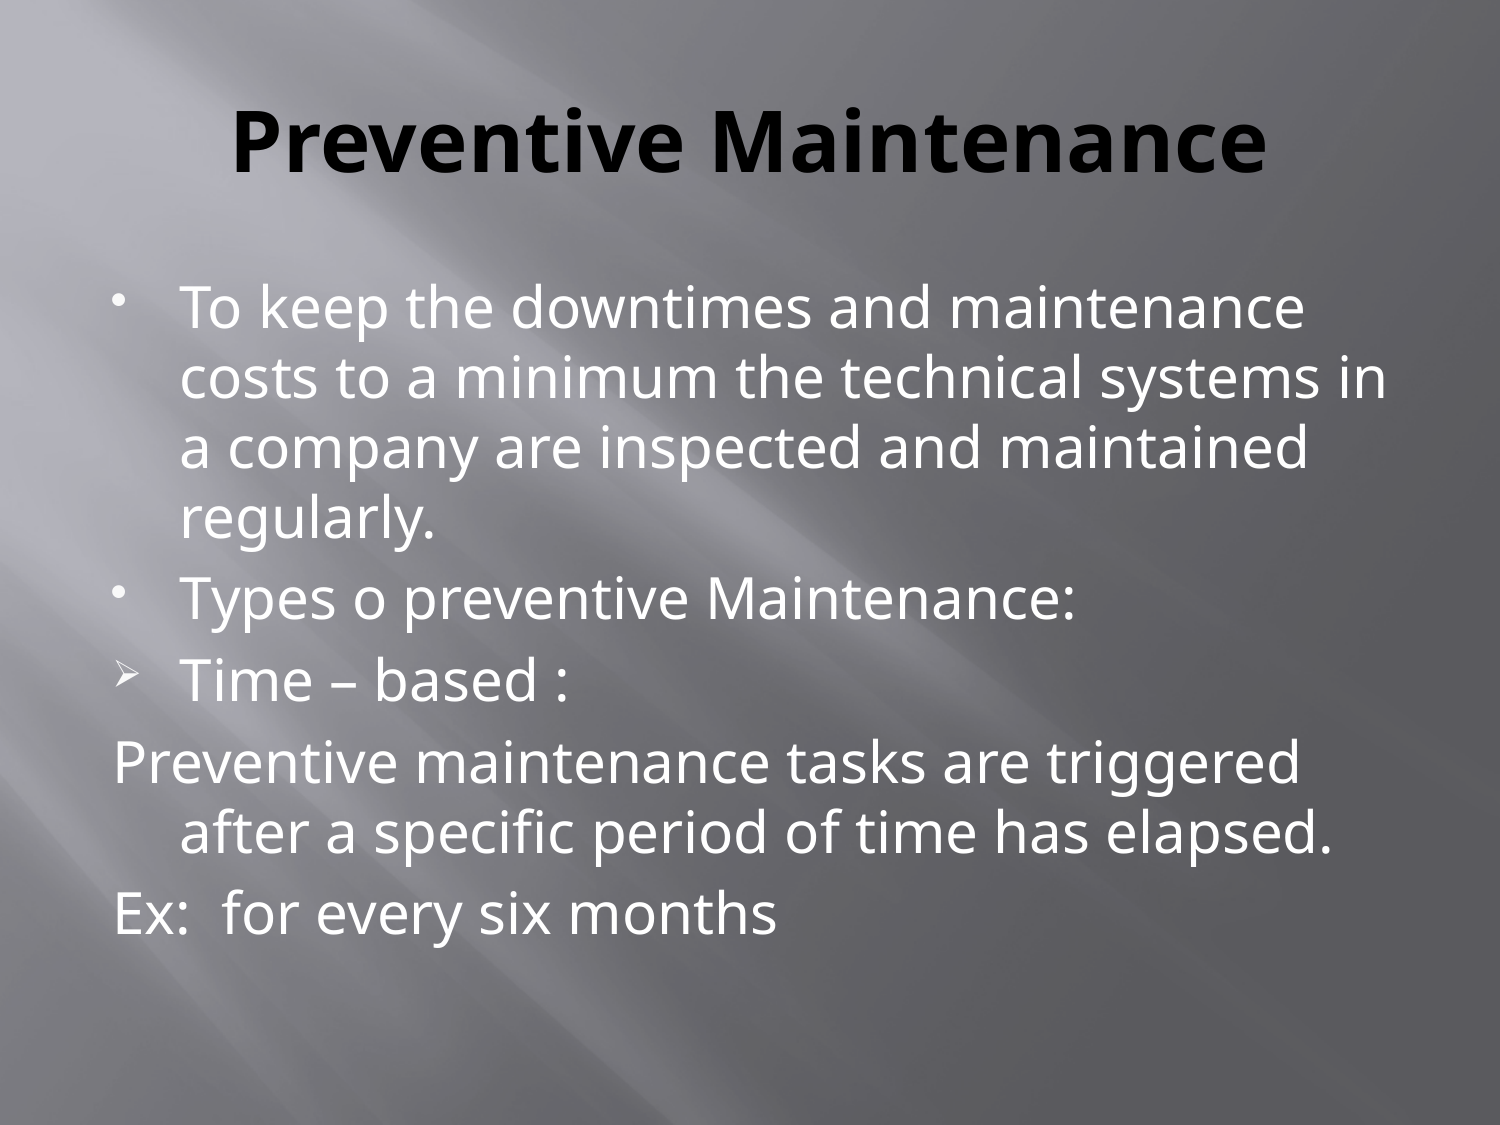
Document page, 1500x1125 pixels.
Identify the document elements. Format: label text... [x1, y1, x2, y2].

list To keep the downtimes and maintenance costs to a minimum the technical systems in a company are inspected and maintained regularly. Types o preventive Maintenance: Time – based : Preventive maintenance tasks are triggered after a specific period of time has elapsed. Ex: for every six months [75, 262, 1425, 1035]
title Preventive Maintenance [75, 45, 1425, 233]
